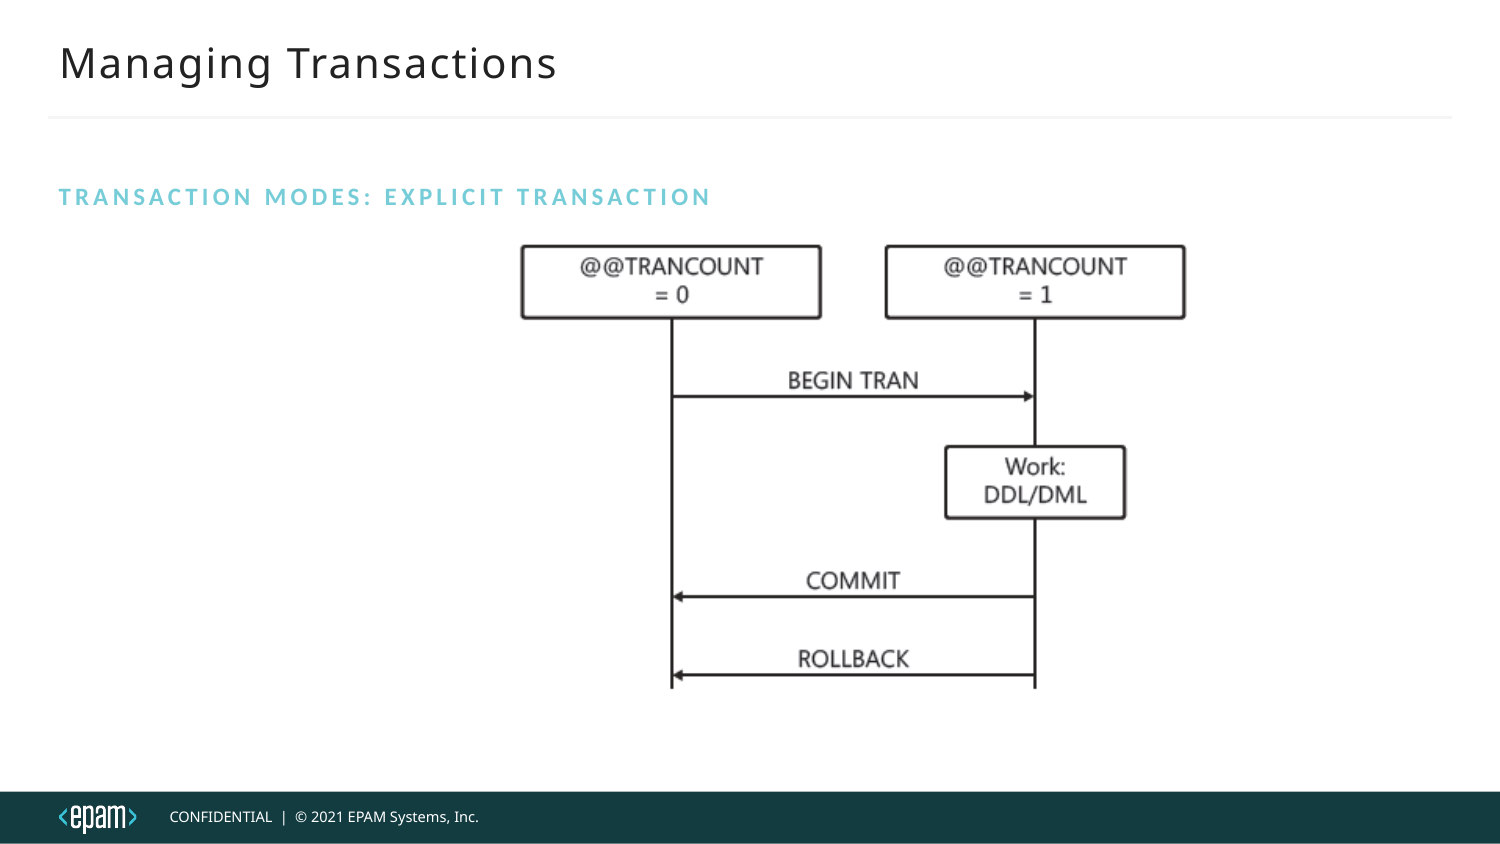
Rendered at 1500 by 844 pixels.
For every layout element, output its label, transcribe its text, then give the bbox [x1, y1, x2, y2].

picture [511, 231, 1198, 697]
list Transaction Modes: Explicit transaction [58, 177, 1442, 234]
title Managing Transactions [59, 37, 1442, 87]
